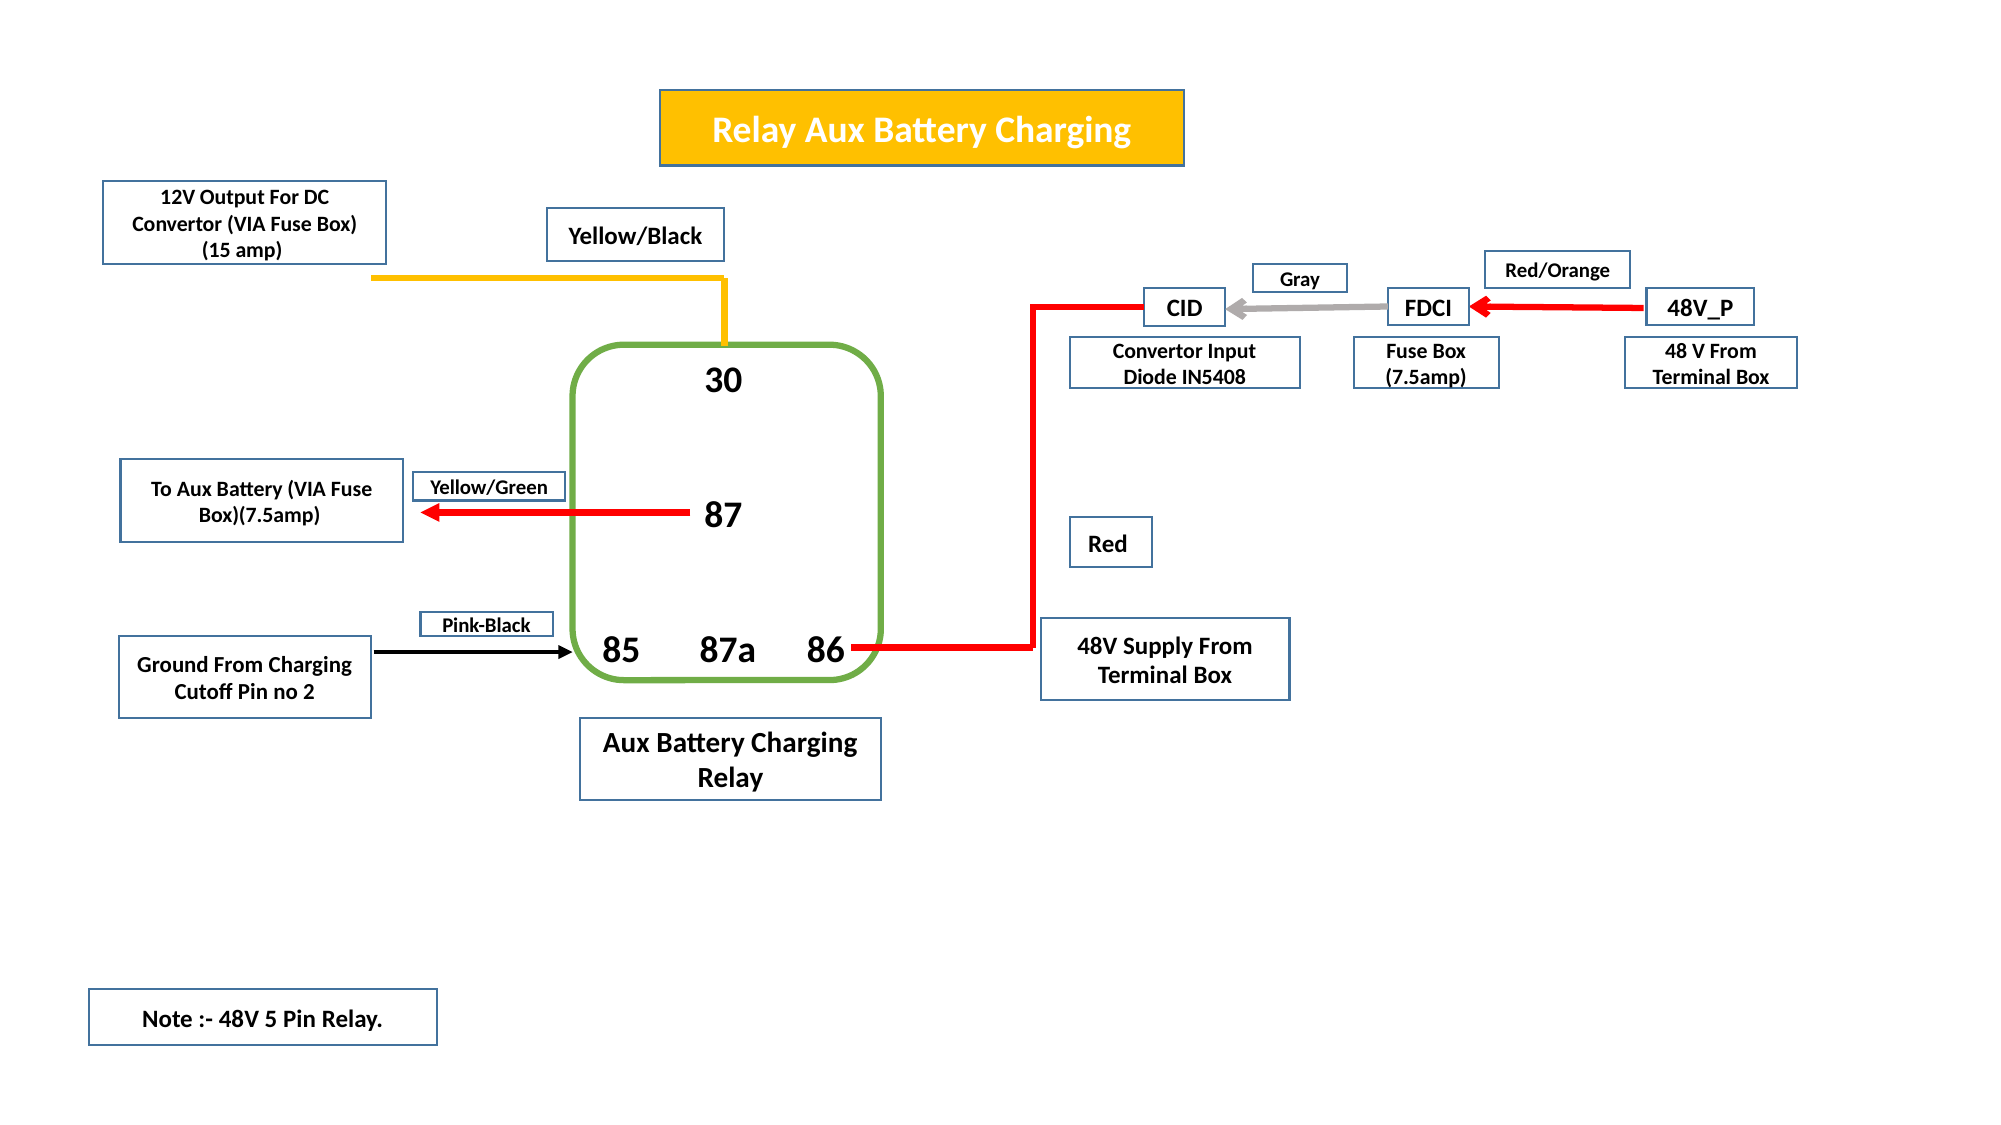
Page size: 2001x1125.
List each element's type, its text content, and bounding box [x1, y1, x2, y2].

text_box Relay Aux Battery Charging [659, 89, 1185, 167]
text_box Fuse Box (7.5amp) [1353, 336, 1500, 389]
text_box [1225, 306, 1389, 310]
text_box Aux Battery Charging Relay [579, 717, 882, 801]
text_box FDCI [1387, 287, 1470, 326]
text_box 48V_P [1645, 287, 1755, 326]
text_box Red [1145, 516, 1153, 568]
text_box Pink-Black [419, 611, 554, 637]
text_box Red/Orange [1484, 250, 1631, 289]
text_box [1033, 306, 1145, 648]
text_box CID [1143, 287, 1226, 327]
text_box 48 V From Terminal Box [1624, 336, 1798, 389]
text_box Yellow/Green [412, 471, 566, 502]
text_box To Aux Battery (VIA Fuse Box)(7.5amp) [119, 458, 404, 543]
text_box Gray [1252, 263, 1348, 293]
text_box Yellow/Black [546, 207, 725, 262]
text_box 30 87 85 87a 86 [571, 343, 882, 682]
text_box 12V Output For DC Convertor (VIA Fuse Box)(15 amp) [102, 180, 387, 265]
text_box 48V Supply From Terminal Box [1040, 617, 1291, 701]
text_box Note :- 48V 5 Pin Relay. [88, 988, 438, 1046]
text_box Ground From Charging Cutoff Pin no 2 [118, 635, 372, 719]
text_box Convertor Input Diode IN5408 [1145, 336, 1301, 389]
